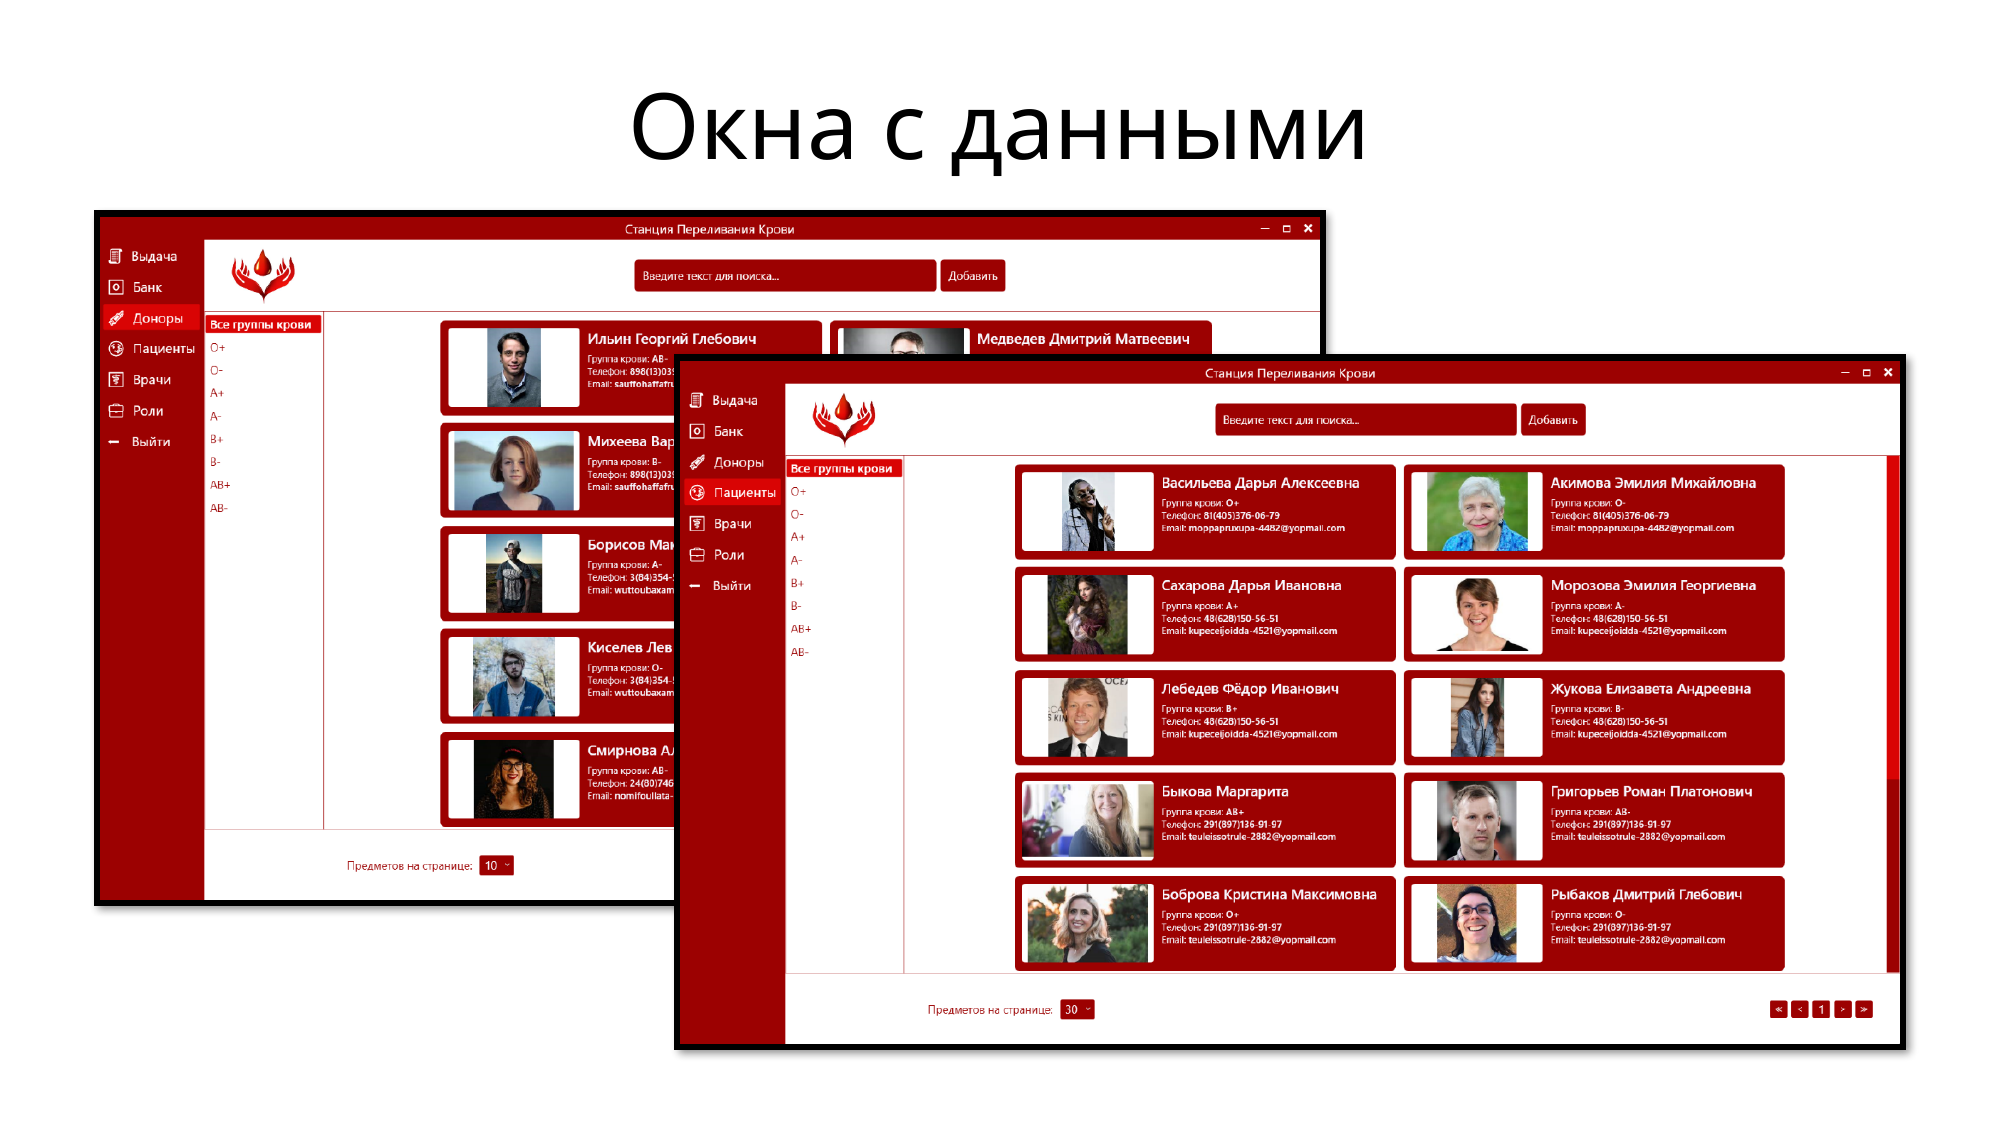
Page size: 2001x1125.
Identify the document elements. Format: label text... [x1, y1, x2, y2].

title Окна с данными [99, 29, 1900, 217]
picture [99, 216, 1901, 1045]
